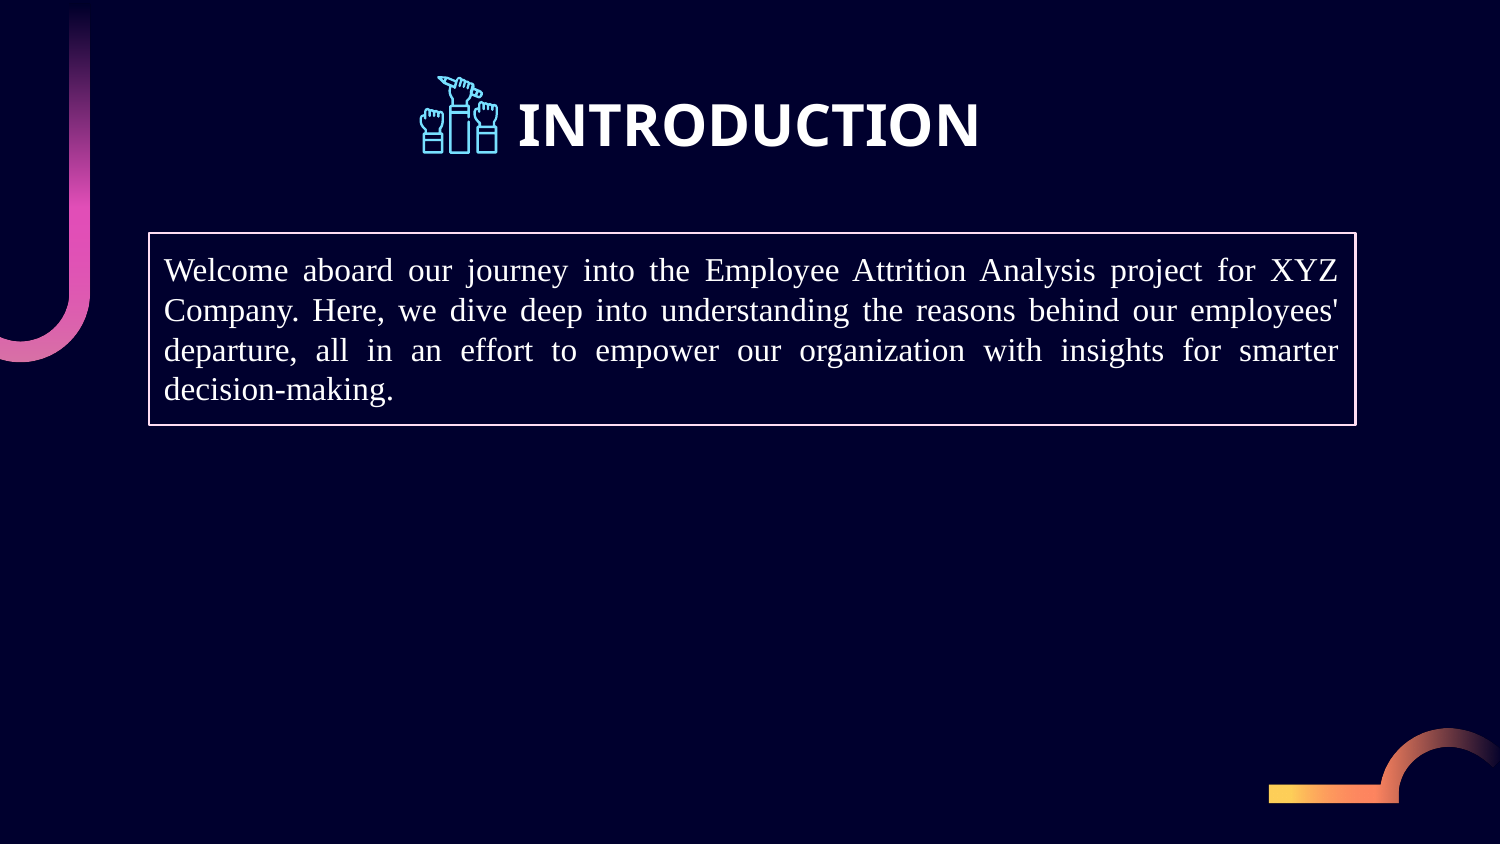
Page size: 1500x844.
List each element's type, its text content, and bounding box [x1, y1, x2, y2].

picture [1260, 688, 1500, 844]
subtitle Welcome aboard our journey into the Employee Attrition Analysis project for XYZ Company. Here, we dive deep into understanding the reasons behind our employees' departure, all in an effort to empower our organization with insights for smarter decision-making. [148, 232, 1356, 426]
picture [0, 0, 117, 375]
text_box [419, 75, 499, 155]
title INTRODUCTION [118, 72, 1382, 167]
